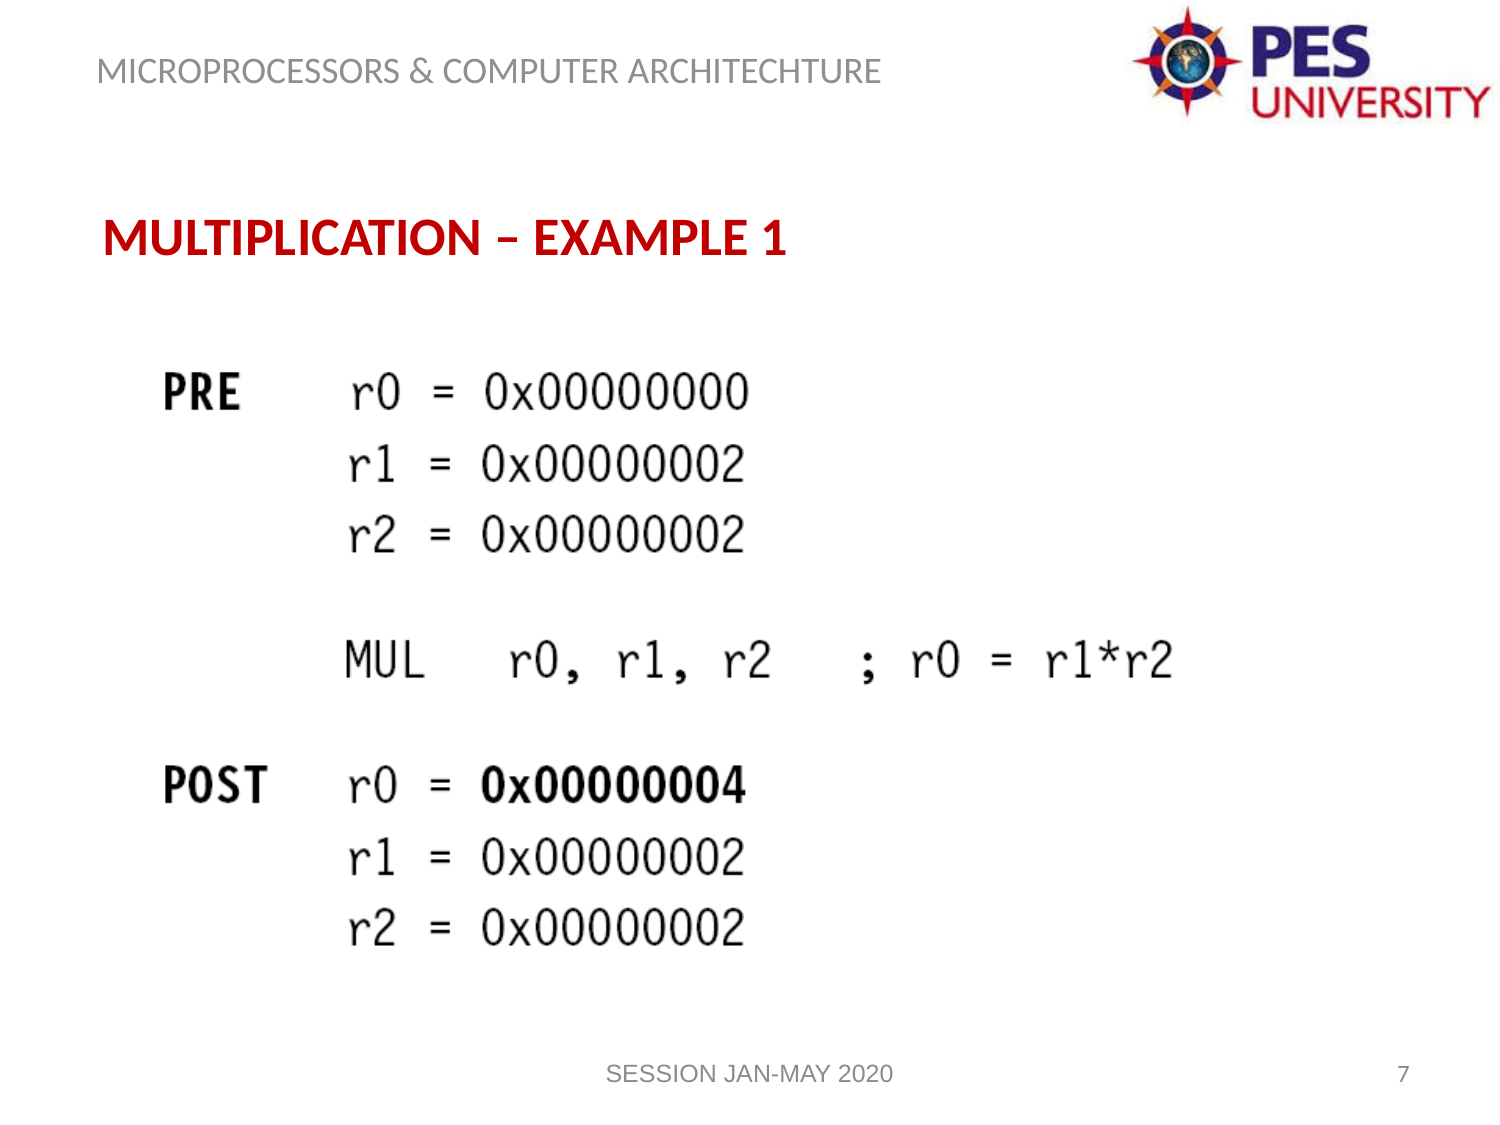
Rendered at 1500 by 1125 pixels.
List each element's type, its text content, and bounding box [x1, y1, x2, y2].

text_box Multiplication – Example 1 [87, 200, 1438, 268]
text_box SESSION JAN-MAY 2020 [496, 1042, 1003, 1103]
text_box 7 [1074, 1042, 1425, 1103]
picture [149, 349, 1191, 974]
picture [1122, 0, 1500, 130]
